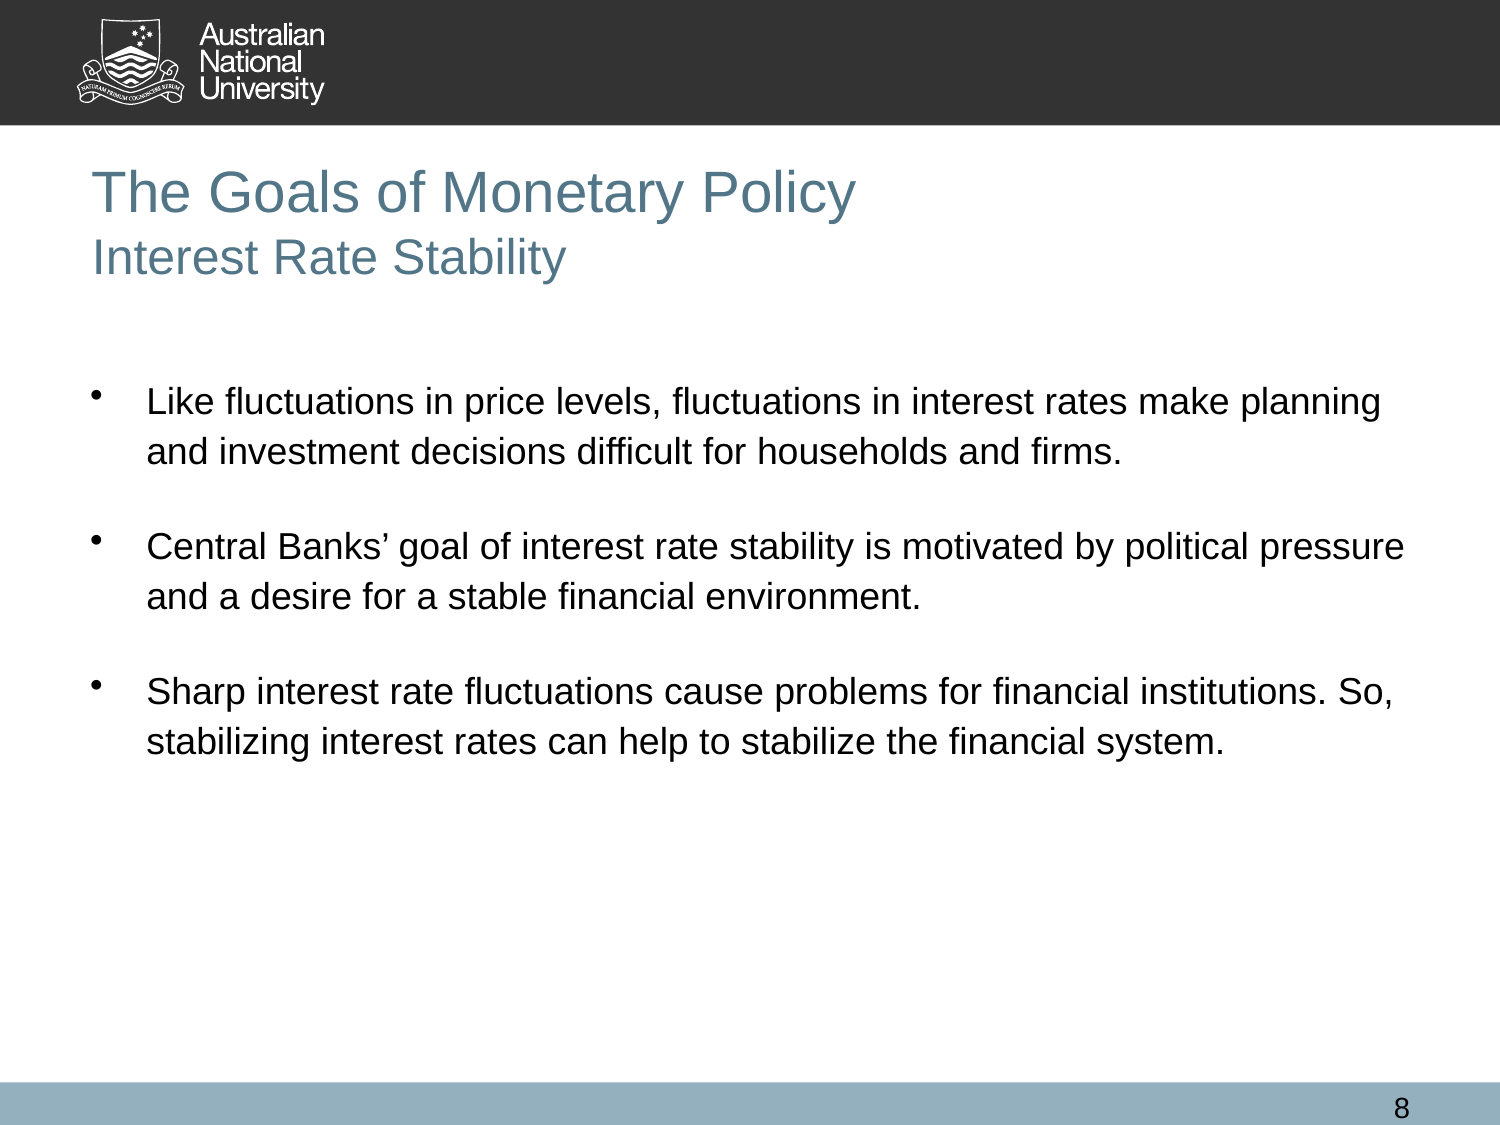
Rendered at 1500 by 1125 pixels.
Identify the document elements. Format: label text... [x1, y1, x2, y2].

list Like fluctuations in price levels, fluctuations in interest rates make planning and investment decisions difficult for households and firms. Central Banks’ goal of interest rate stability is motivated by political pressure and a desire for a stable financial environment. Sharp interest rate fluctuations cause problems for financial institutions. So, stabilizing interest rates can help to stabilize the financial system. [75, 314, 1425, 1005]
slide_number 8 [1328, 1082, 1425, 1118]
title The Goals of Monetary Policy Interest Rate Stability [76, 125, 1427, 313]
